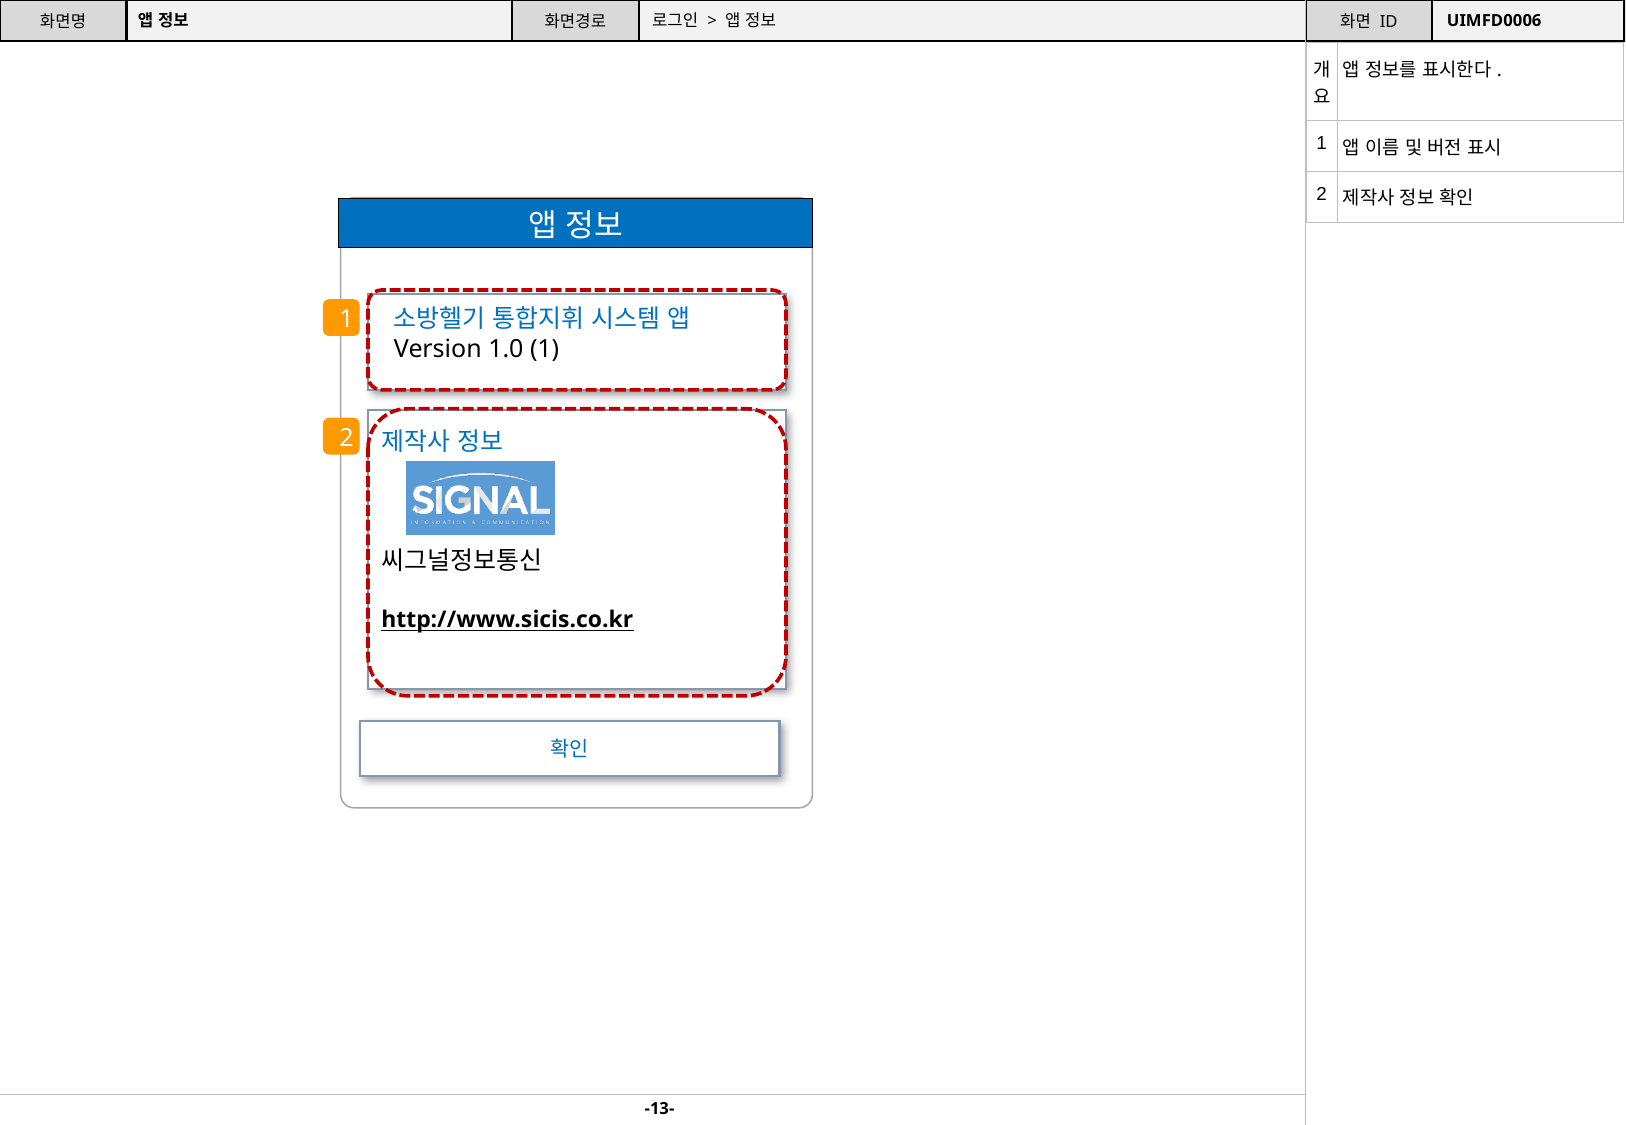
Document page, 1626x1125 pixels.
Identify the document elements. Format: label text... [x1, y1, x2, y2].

text_box [366, 407, 787, 697]
title 앱 정보 [126, 5, 481, 36]
picture [405, 460, 555, 536]
table_cell 제작사 정보 확인 [1338, 172, 1623, 222]
text_box [367, 382, 376, 391]
text_box [367, 666, 383, 690]
text_box [778, 382, 787, 391]
table_cell 2 [1307, 172, 1337, 222]
text_box 2 [321, 416, 361, 456]
text_box 확인 [359, 720, 781, 777]
table_header 개요 [1307, 43, 1337, 120]
table_header 앱 정보를 표시한다. [1338, 43, 1623, 120]
table_cell 앱 이름 및 버전 표시 [1338, 121, 1623, 171]
list 로그인 > 앱 정보 [640, 5, 1290, 36]
text_box [339, 207, 814, 809]
text_box 앱 정보 [338, 198, 813, 249]
text_box [366, 288, 787, 391]
list UIMFD0006 [1435, 6, 1613, 35]
text_box 1 [321, 298, 361, 337]
text_box [771, 665, 787, 690]
text_box [760, 409, 787, 439]
text_box [367, 409, 394, 439]
table_cell 1 [1307, 121, 1337, 171]
